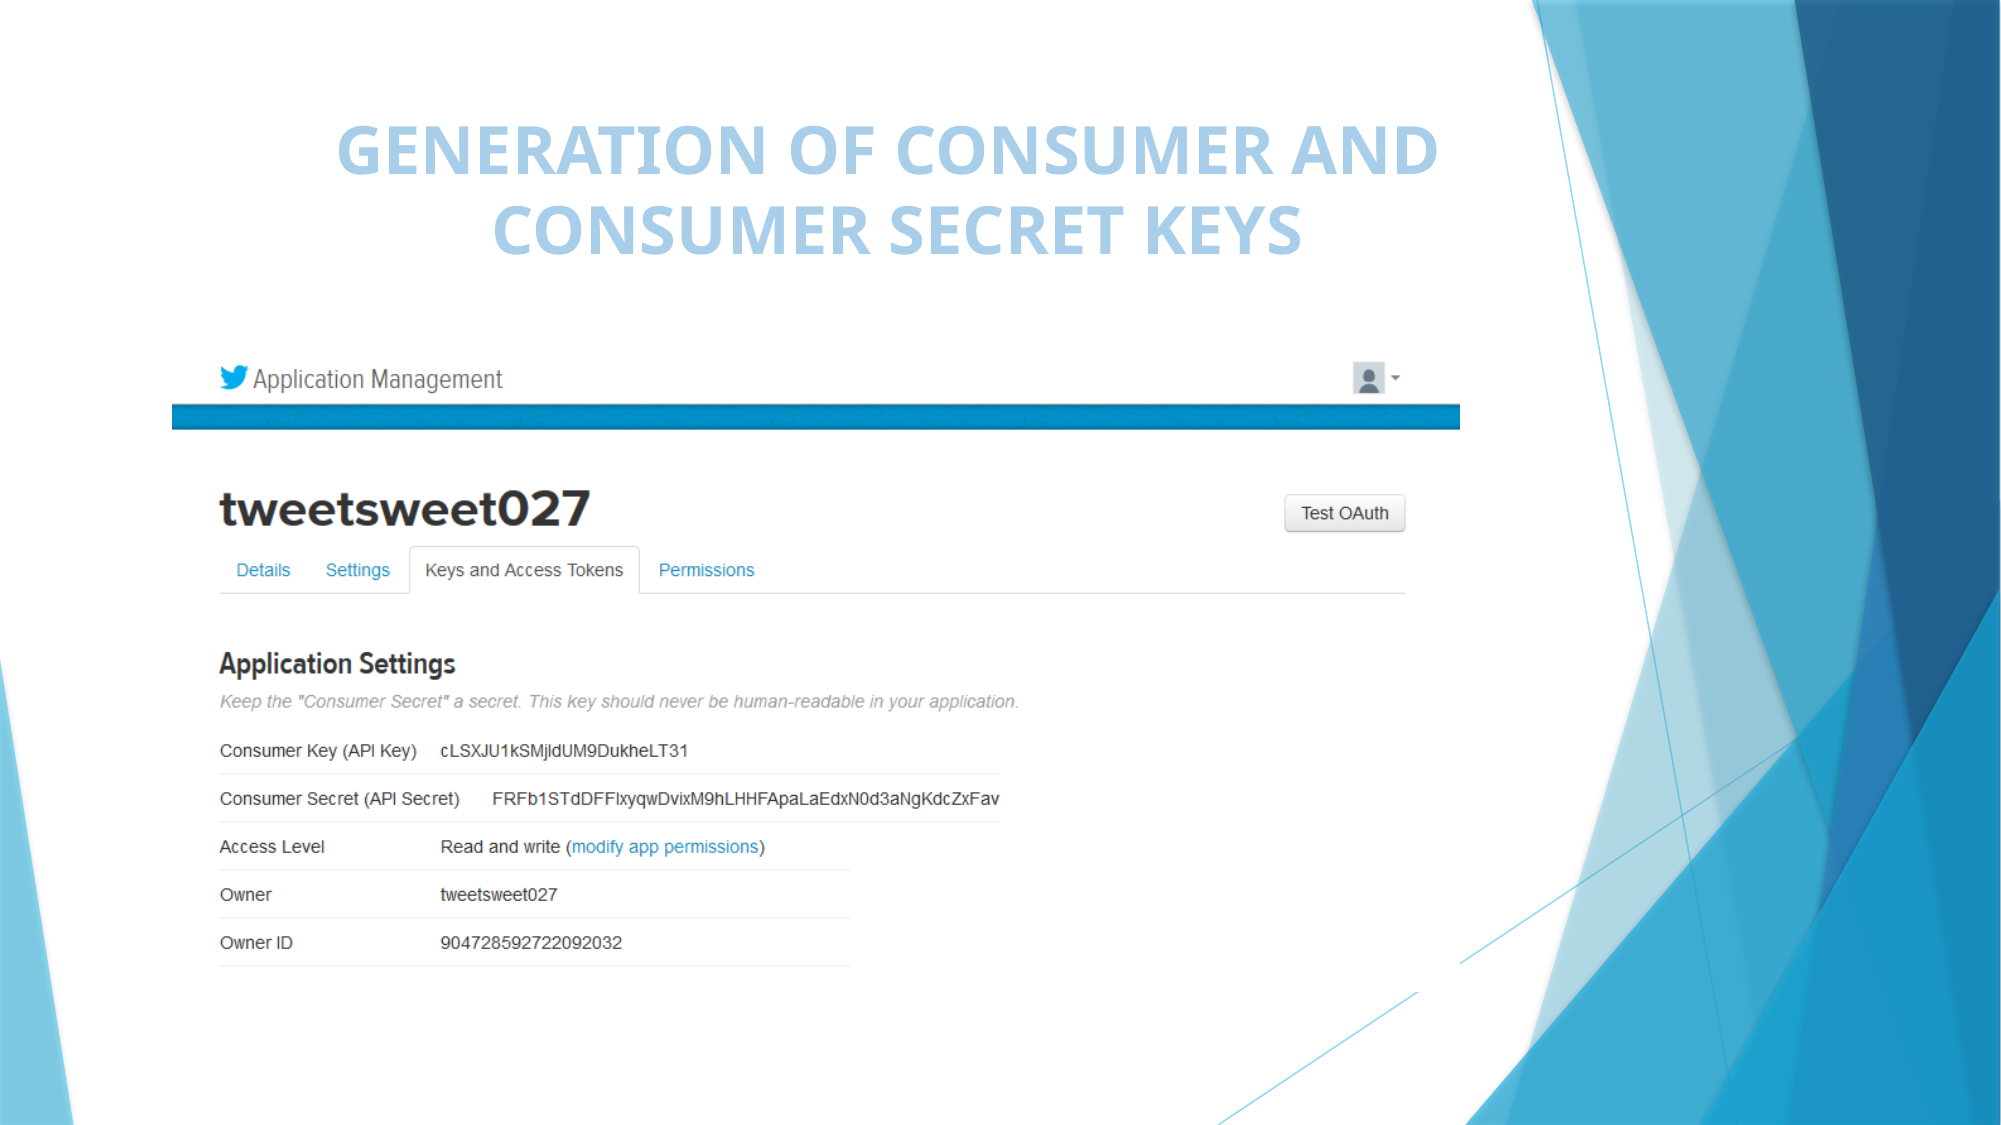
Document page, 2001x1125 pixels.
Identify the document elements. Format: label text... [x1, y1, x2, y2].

title GENERATION OF CONSUMER AND CONSUMER SECRET KEYS [111, 99, 1684, 309]
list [172, 353, 1461, 992]
